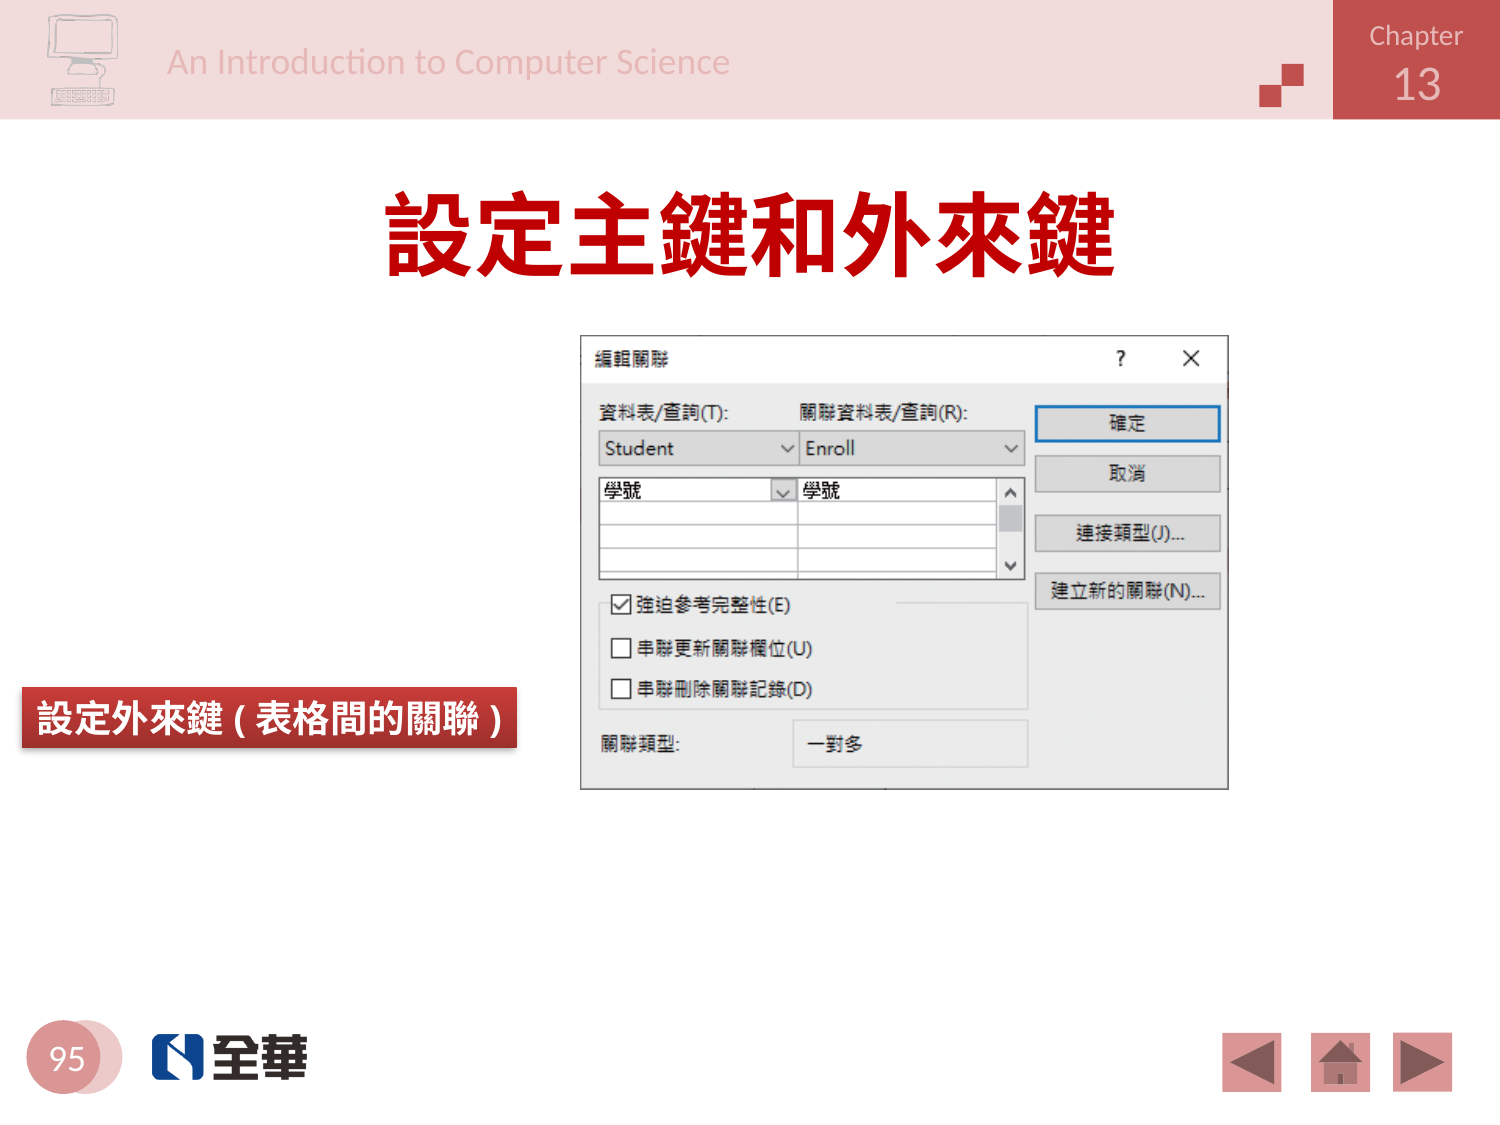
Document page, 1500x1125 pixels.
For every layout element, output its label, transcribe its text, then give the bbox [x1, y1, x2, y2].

text_box 設定外來鍵(表格間的關聯) [22, 687, 517, 748]
picture [152, 1034, 307, 1080]
title 設定主鍵和外來鍵 [75, 138, 1425, 327]
picture [47, 14, 118, 106]
picture [579, 334, 1229, 791]
